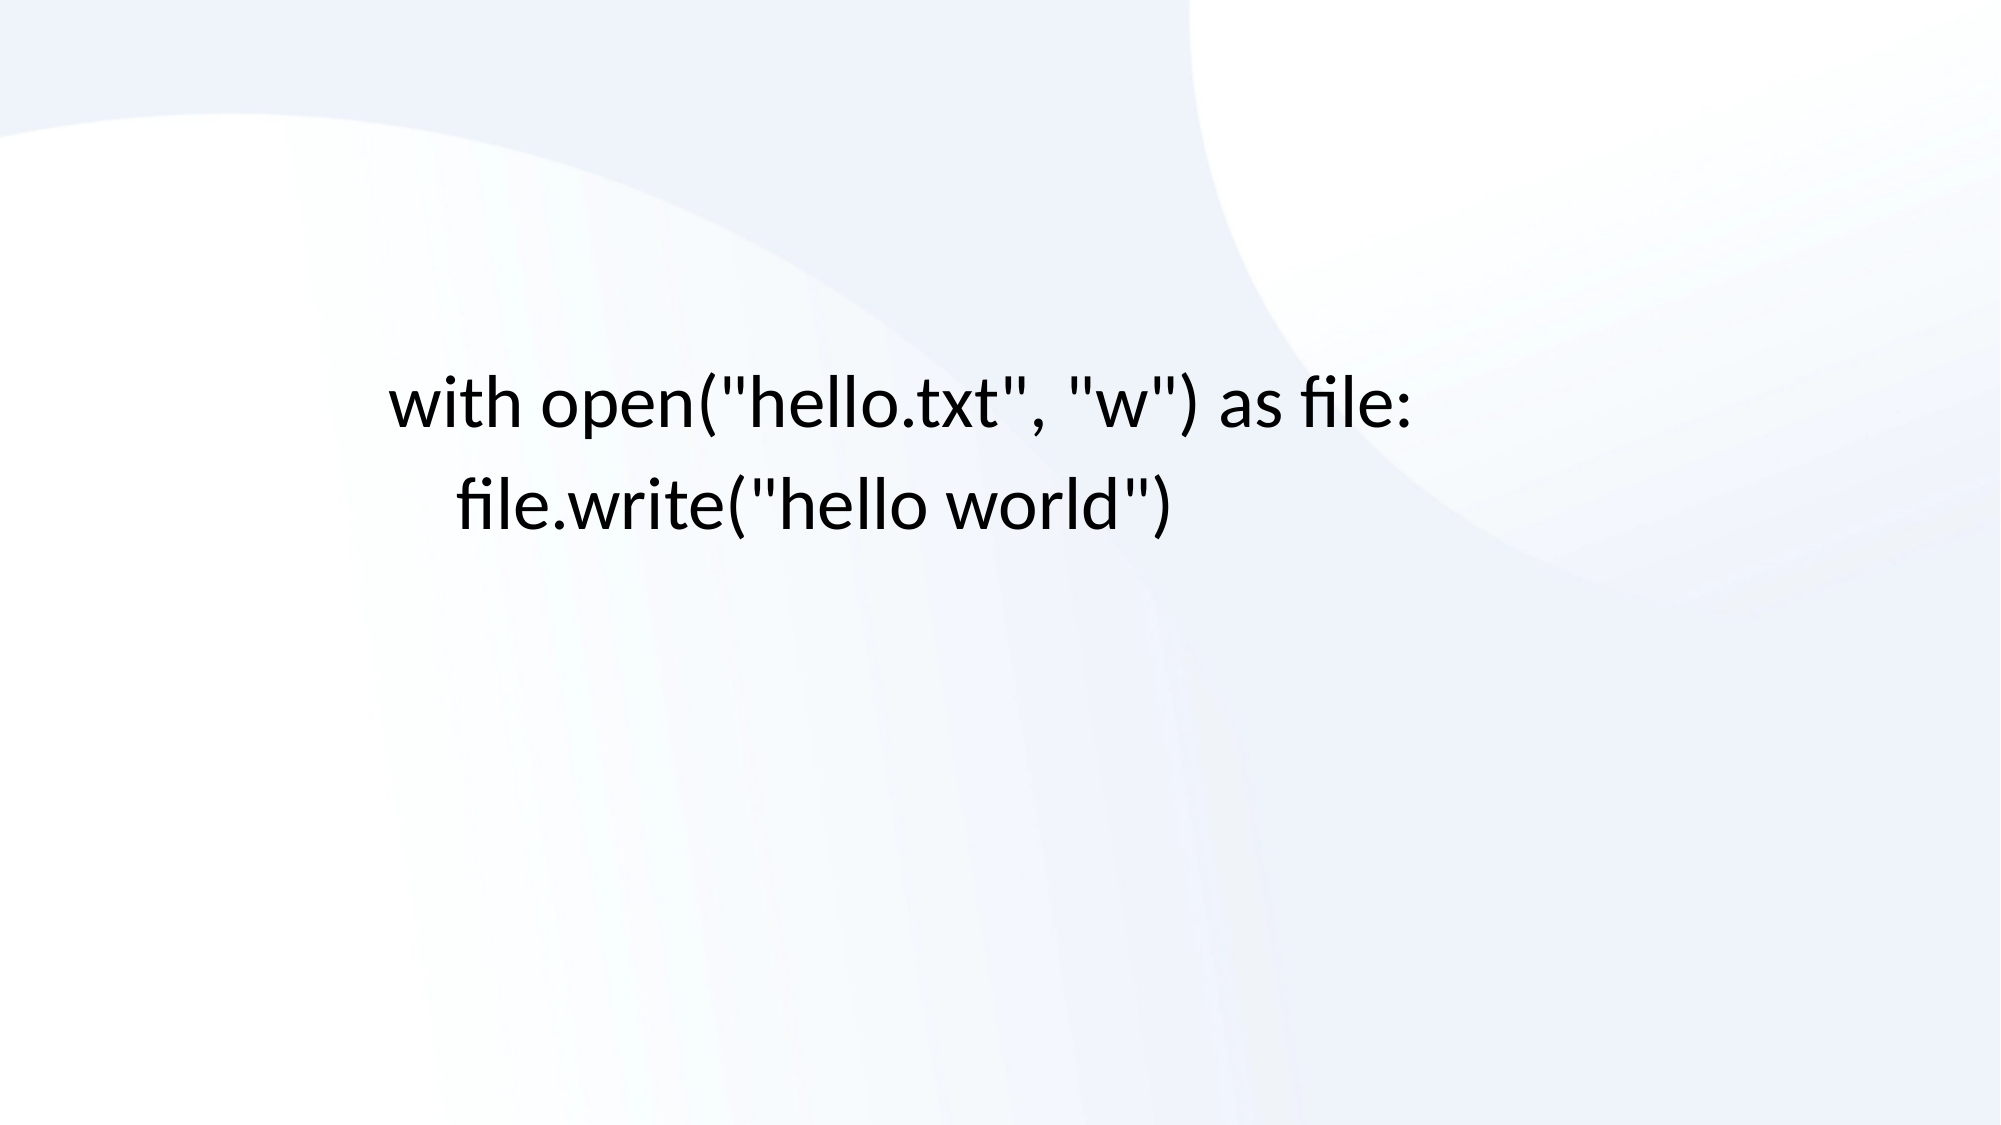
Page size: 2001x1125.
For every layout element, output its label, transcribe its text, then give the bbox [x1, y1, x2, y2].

list with open("hello.txt", "w") as file: file.write("hello world") [373, 355, 1718, 482]
picture [0, 0, 2001, 1125]
